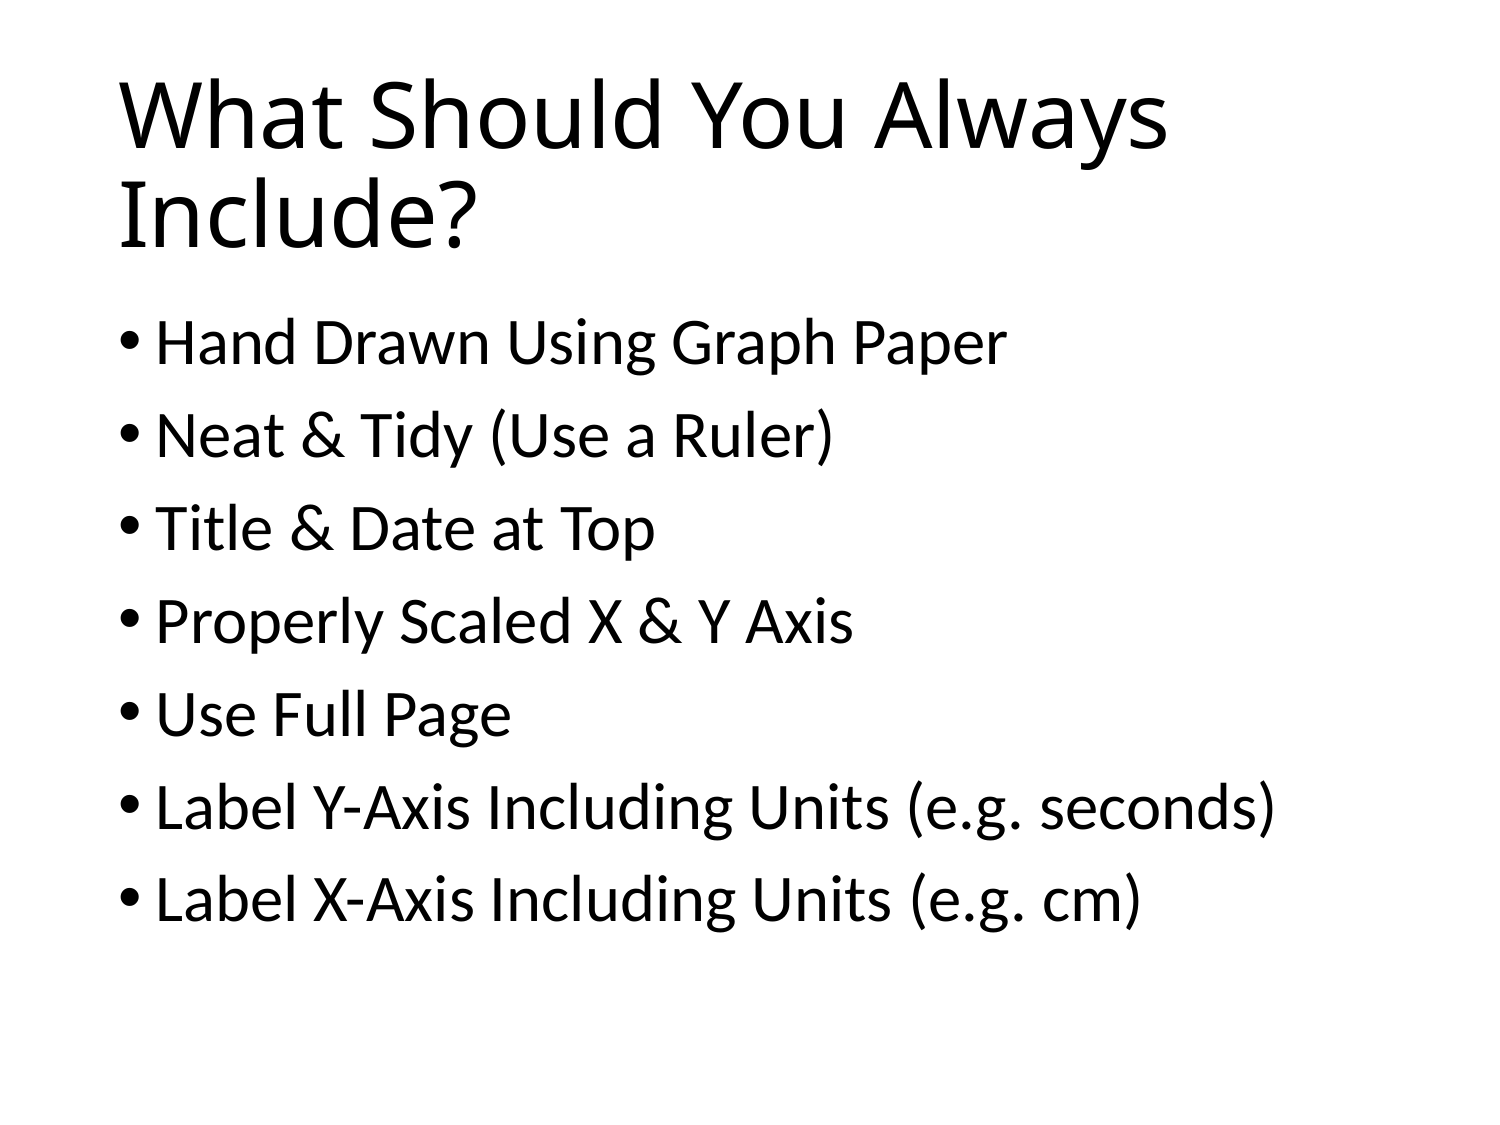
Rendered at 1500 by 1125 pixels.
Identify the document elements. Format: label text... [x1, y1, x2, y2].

title What Should You Always Include? [103, 59, 1397, 278]
list Hand Drawn Using Graph Paper Neat & Tidy (Use a Ruler) Title & Date at Top Properly Scaled X & Y Axis Use Full Page Label Y-Axis Including Units (e.g. seconds) Label X-Axis Including Units (e.g. cm) [103, 299, 1397, 1014]
